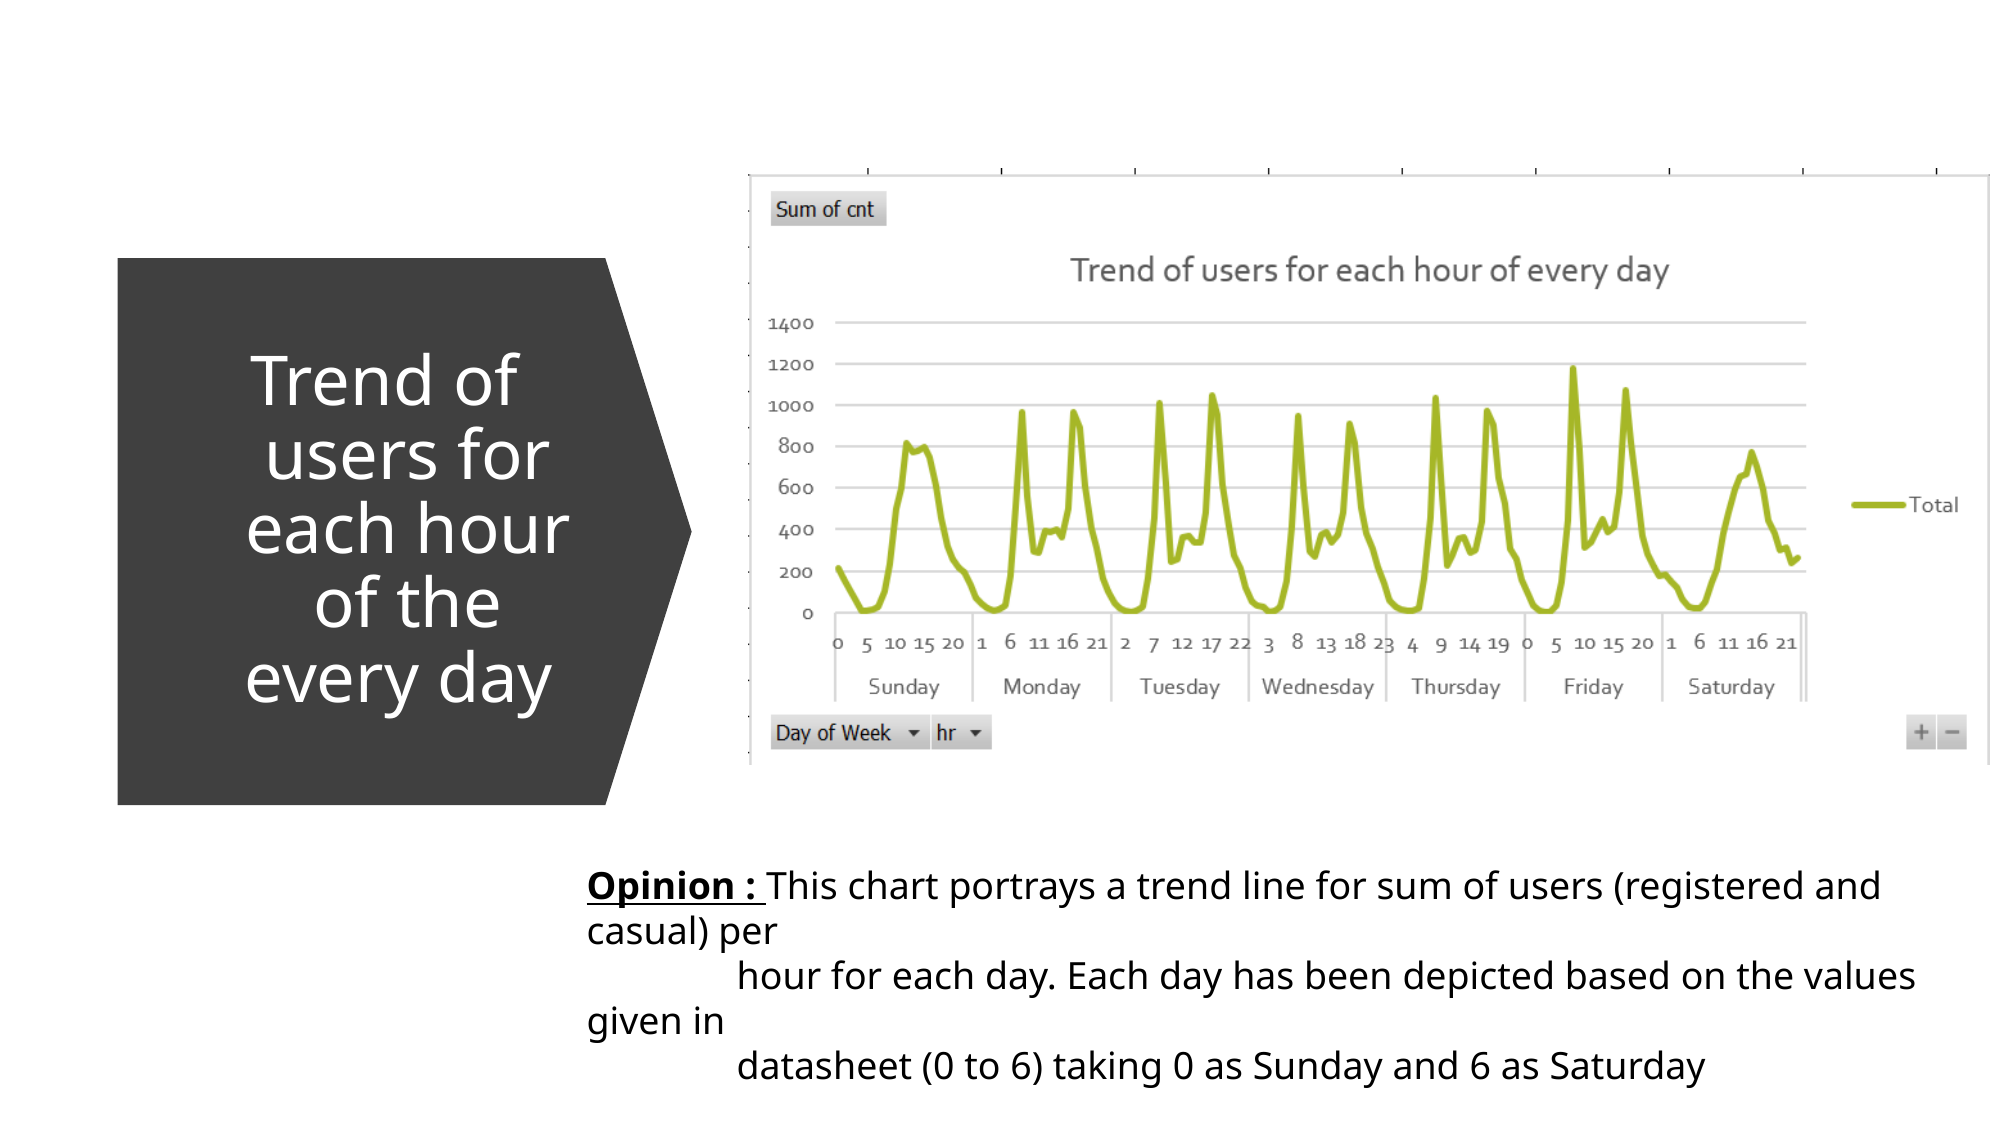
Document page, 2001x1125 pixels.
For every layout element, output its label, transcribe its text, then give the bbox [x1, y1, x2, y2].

text_box Opinion : This chart portrays a trend line for sum of users (registered and casual) per hour for each day. Each day has been depicted based on the values given in datasheet (0 to 6) taking 0 as Sunday and 6 as Saturday [571, 854, 1968, 1095]
picture [747, 167, 1990, 765]
text_box Trend of users for each hour of the every day [168, 322, 601, 741]
text_box [116, 256, 694, 807]
